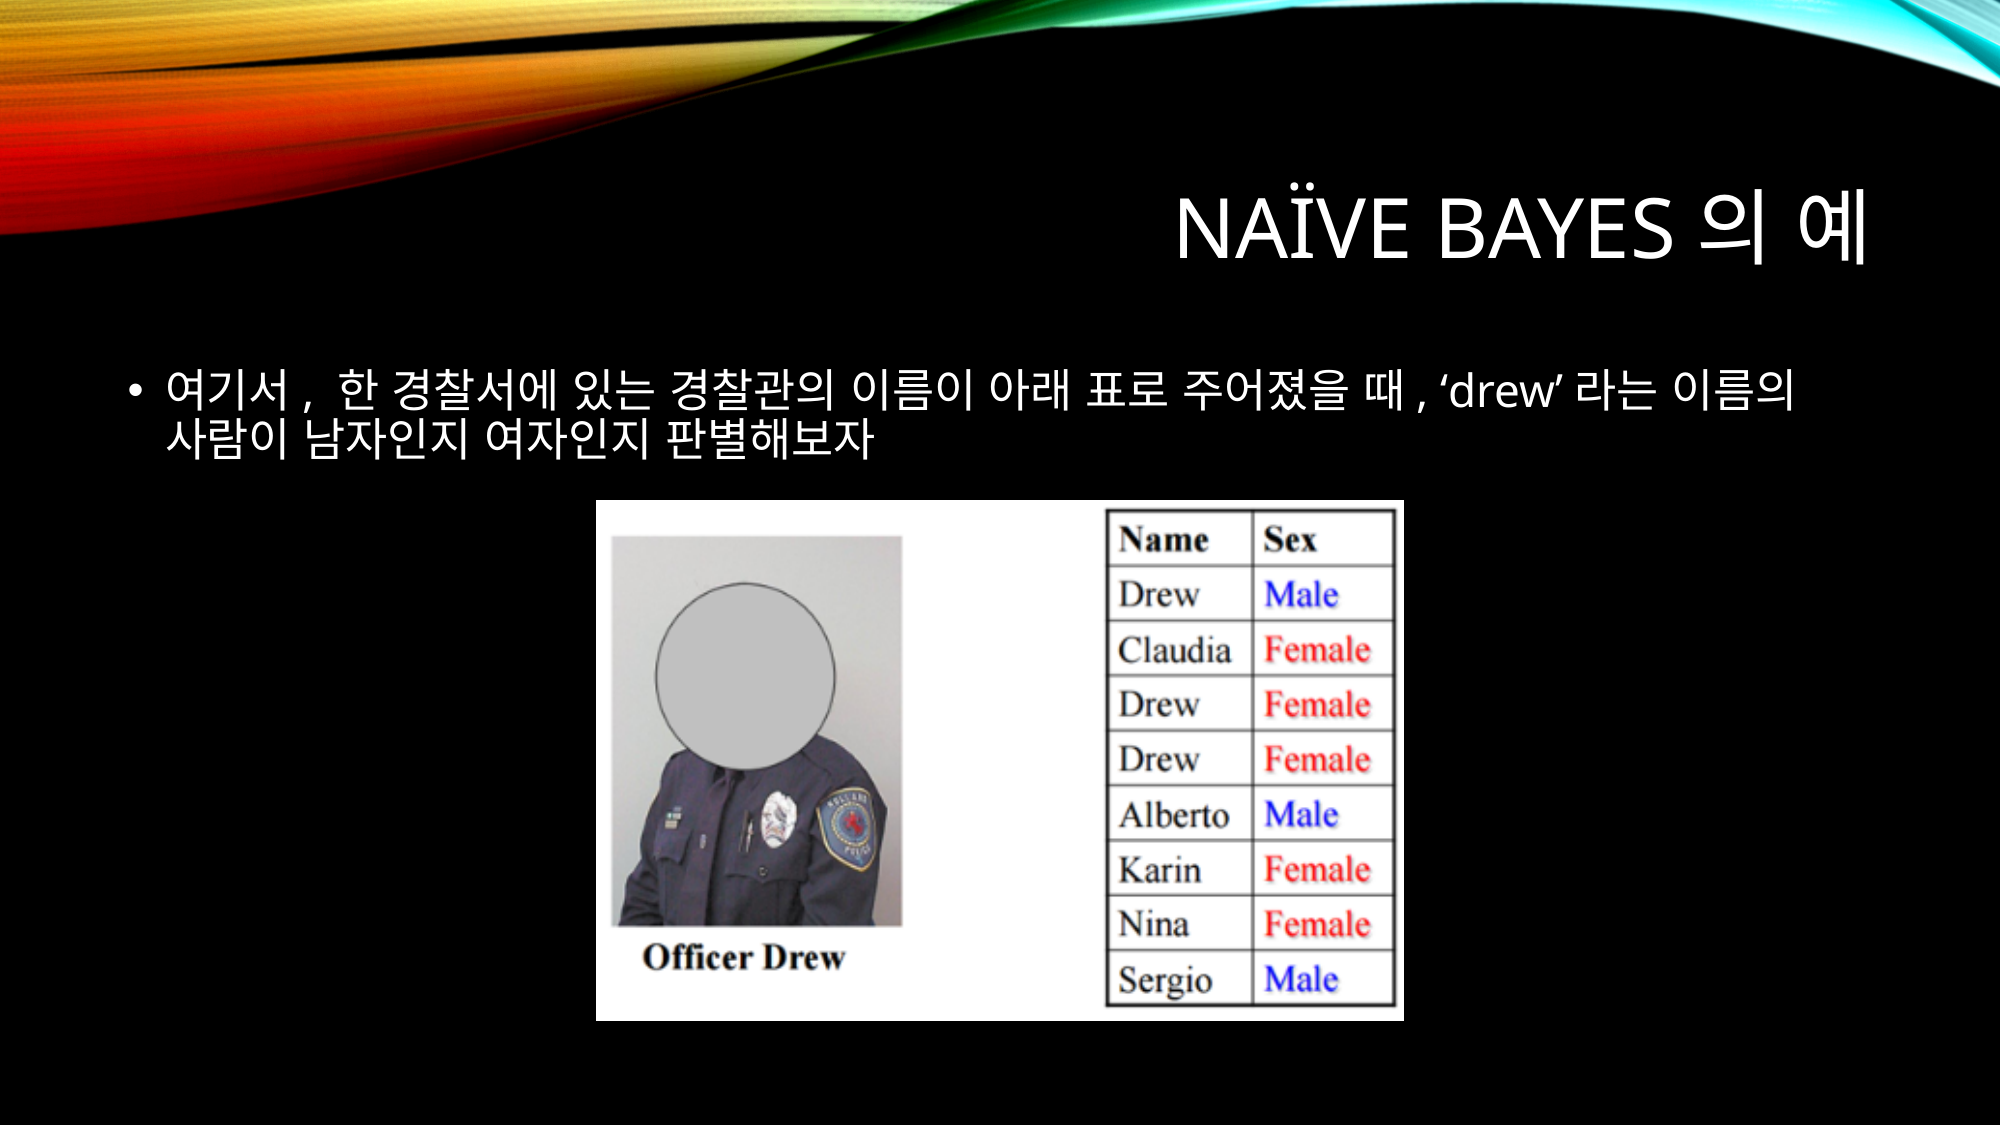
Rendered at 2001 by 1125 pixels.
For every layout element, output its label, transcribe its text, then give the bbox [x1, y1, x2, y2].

title Naïve Bayes의 예 [474, 125, 1888, 338]
list 여기서, 한 경찰서에 있는 경찰관의 이름이 아래 표로 주어졌을 때, ‘drew’라는 이름의 사람이 남자인지 여자인지 판별해보자 [112, 360, 1888, 1021]
picture [596, 500, 1404, 1021]
picture [0, 0, 2000, 237]
